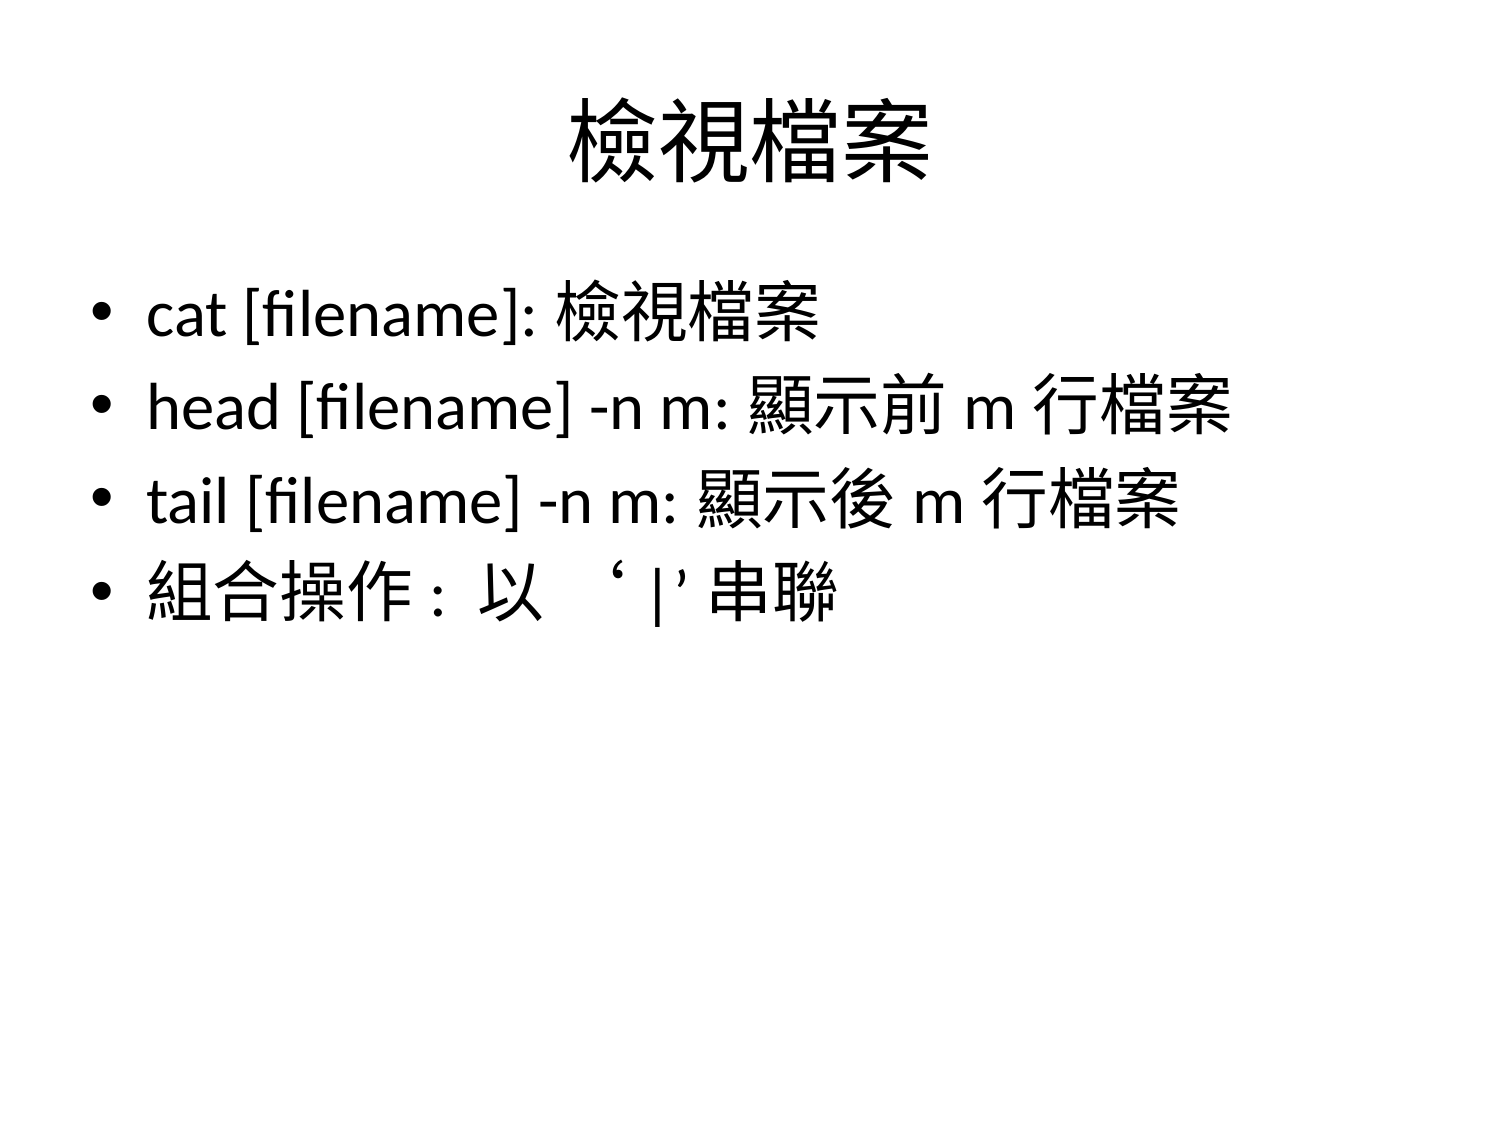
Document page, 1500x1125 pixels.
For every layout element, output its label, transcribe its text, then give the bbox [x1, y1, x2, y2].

title 檢視檔案 [75, 45, 1425, 233]
list cat [filename]:檢視檔案 head [filename] -n m:顯示前m行檔案 tail [filename] -n m:顯示後m行檔案 組合操作: 以 ‘|’串聯 [75, 262, 1425, 1005]
